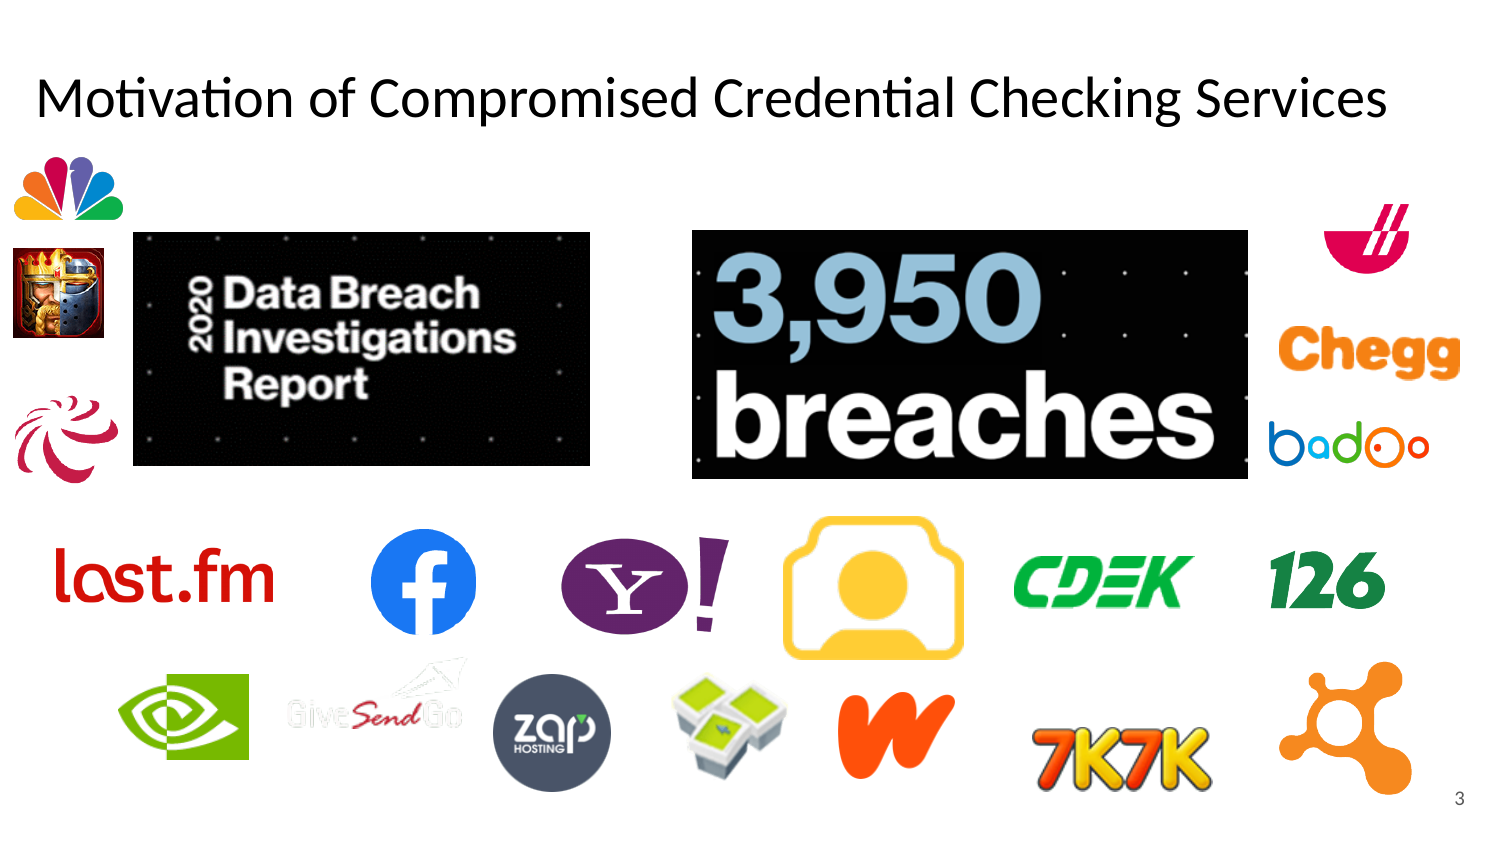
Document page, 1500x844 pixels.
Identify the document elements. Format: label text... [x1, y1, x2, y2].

picture [1279, 326, 1460, 382]
picture [837, 692, 956, 780]
picture [118, 673, 249, 761]
picture [1279, 661, 1412, 796]
picture [492, 674, 611, 792]
picture [133, 232, 590, 467]
picture [1268, 549, 1386, 610]
picture [13, 247, 105, 339]
picture [287, 656, 468, 729]
picture [1323, 204, 1409, 275]
picture [14, 157, 123, 220]
slide_number 3 [1389, 764, 1480, 830]
picture [13, 394, 120, 485]
title Motivation of Compromised Credential Checking Services [20, 43, 1435, 138]
picture [54, 546, 275, 603]
picture [370, 529, 477, 635]
picture [559, 536, 730, 635]
picture [1014, 556, 1195, 609]
picture [671, 671, 789, 782]
picture [783, 515, 964, 661]
picture [692, 230, 1248, 479]
picture [1268, 421, 1429, 468]
picture [1032, 726, 1213, 792]
